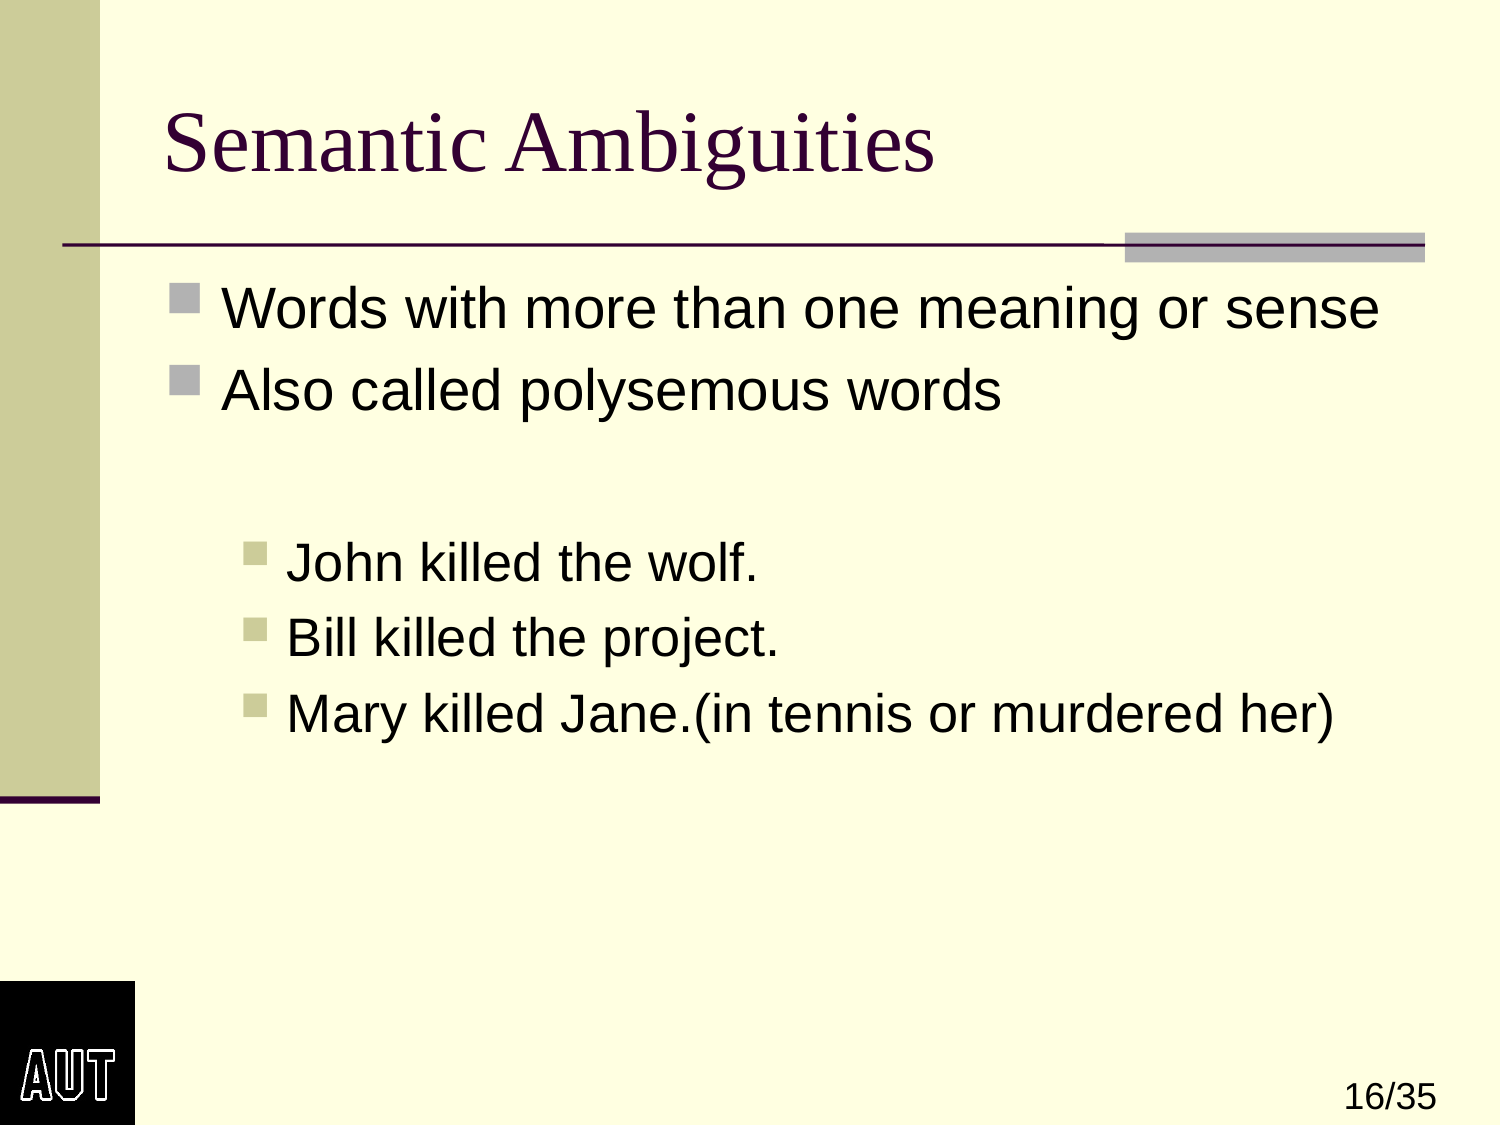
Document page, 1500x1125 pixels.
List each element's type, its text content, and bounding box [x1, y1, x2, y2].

picture [0, 981, 135, 1125]
title Semantic Ambiguities [147, 42, 1423, 231]
list Words with more than one meaning or sense Also called polysemous words John killed the wolf. Bill killed the project. Mary killed Jane.(in tennis or murdered her) [150, 262, 1425, 1006]
